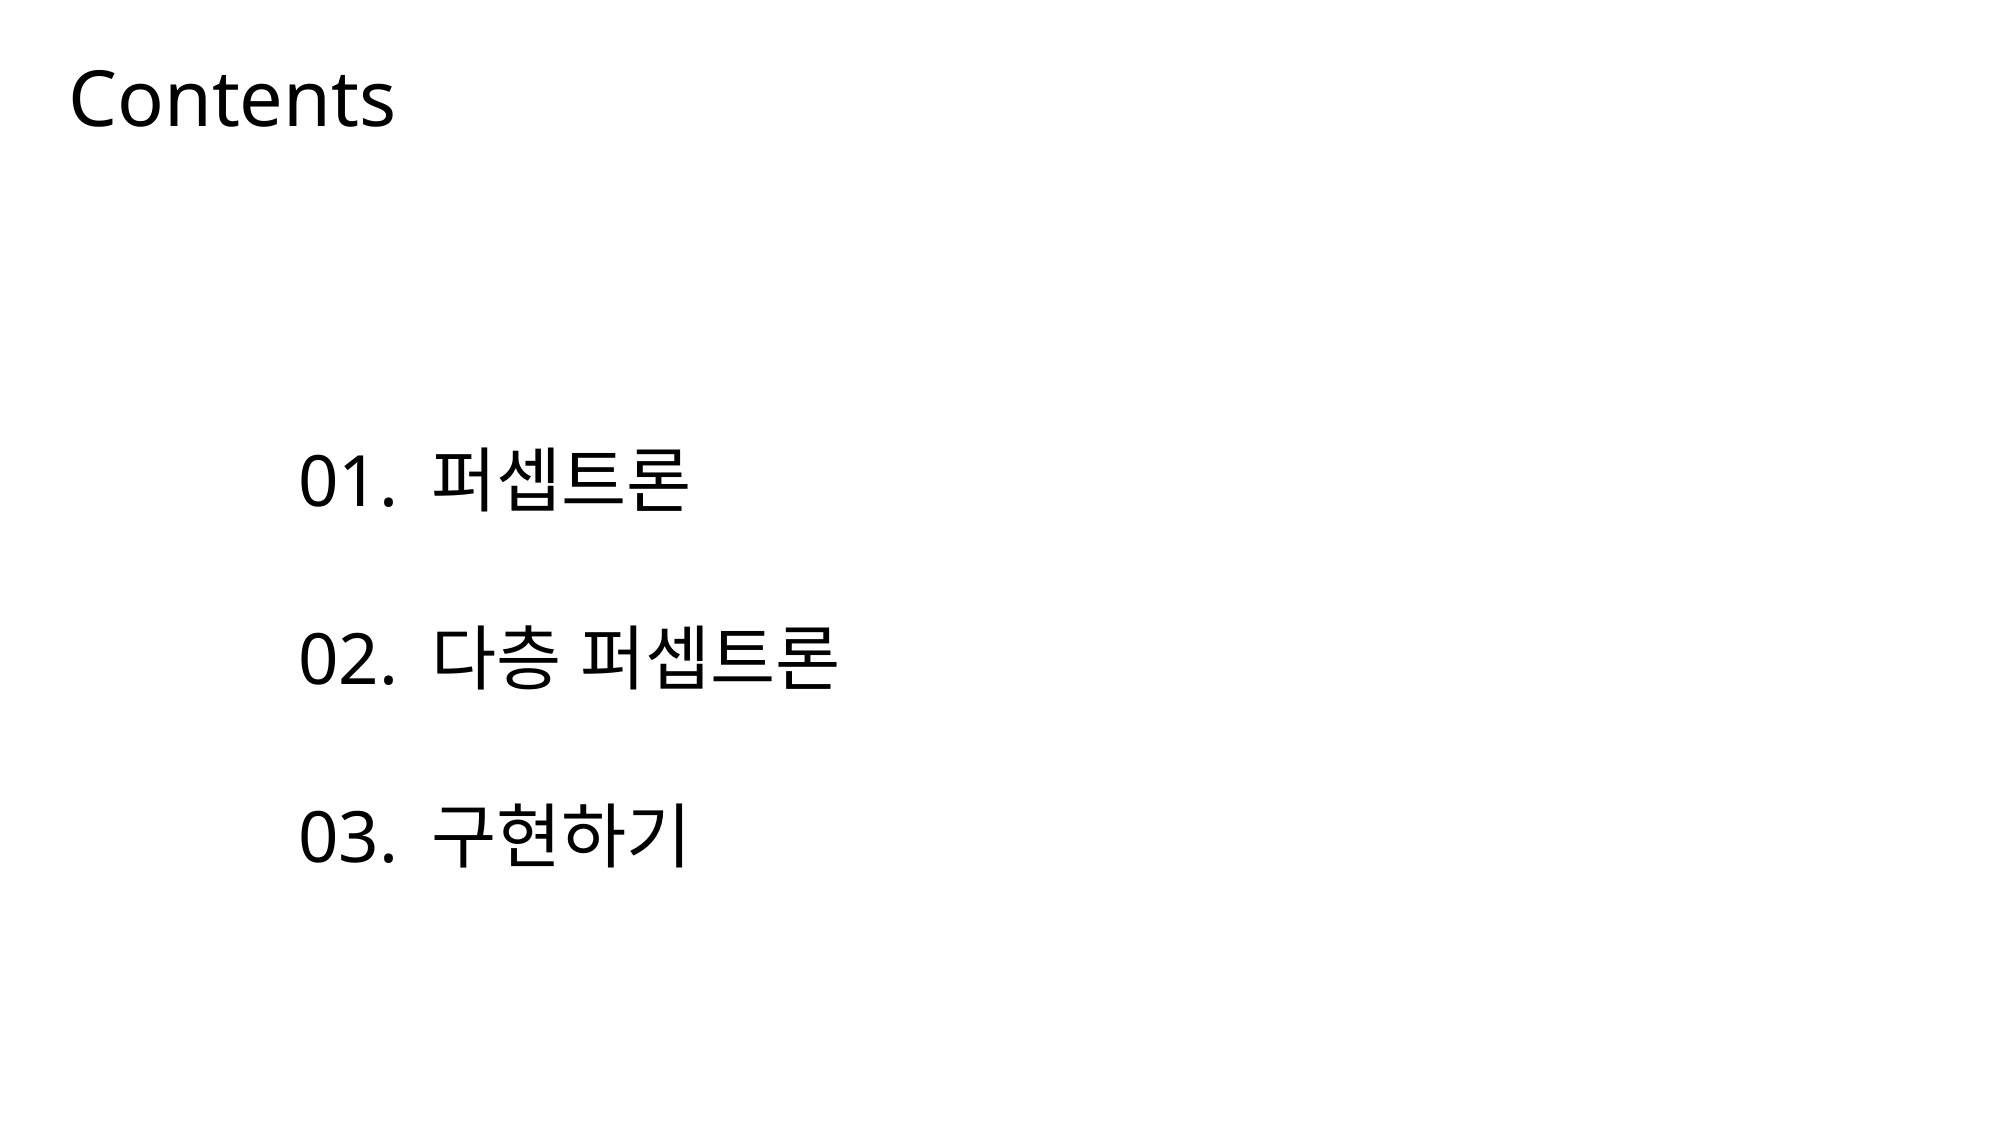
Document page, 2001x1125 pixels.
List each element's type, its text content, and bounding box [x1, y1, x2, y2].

text_box Contents [53, 51, 1801, 151]
text_box 01. 퍼셉트론 02. 다층 퍼셉트론 03. 구현하기 [283, 334, 1000, 886]
